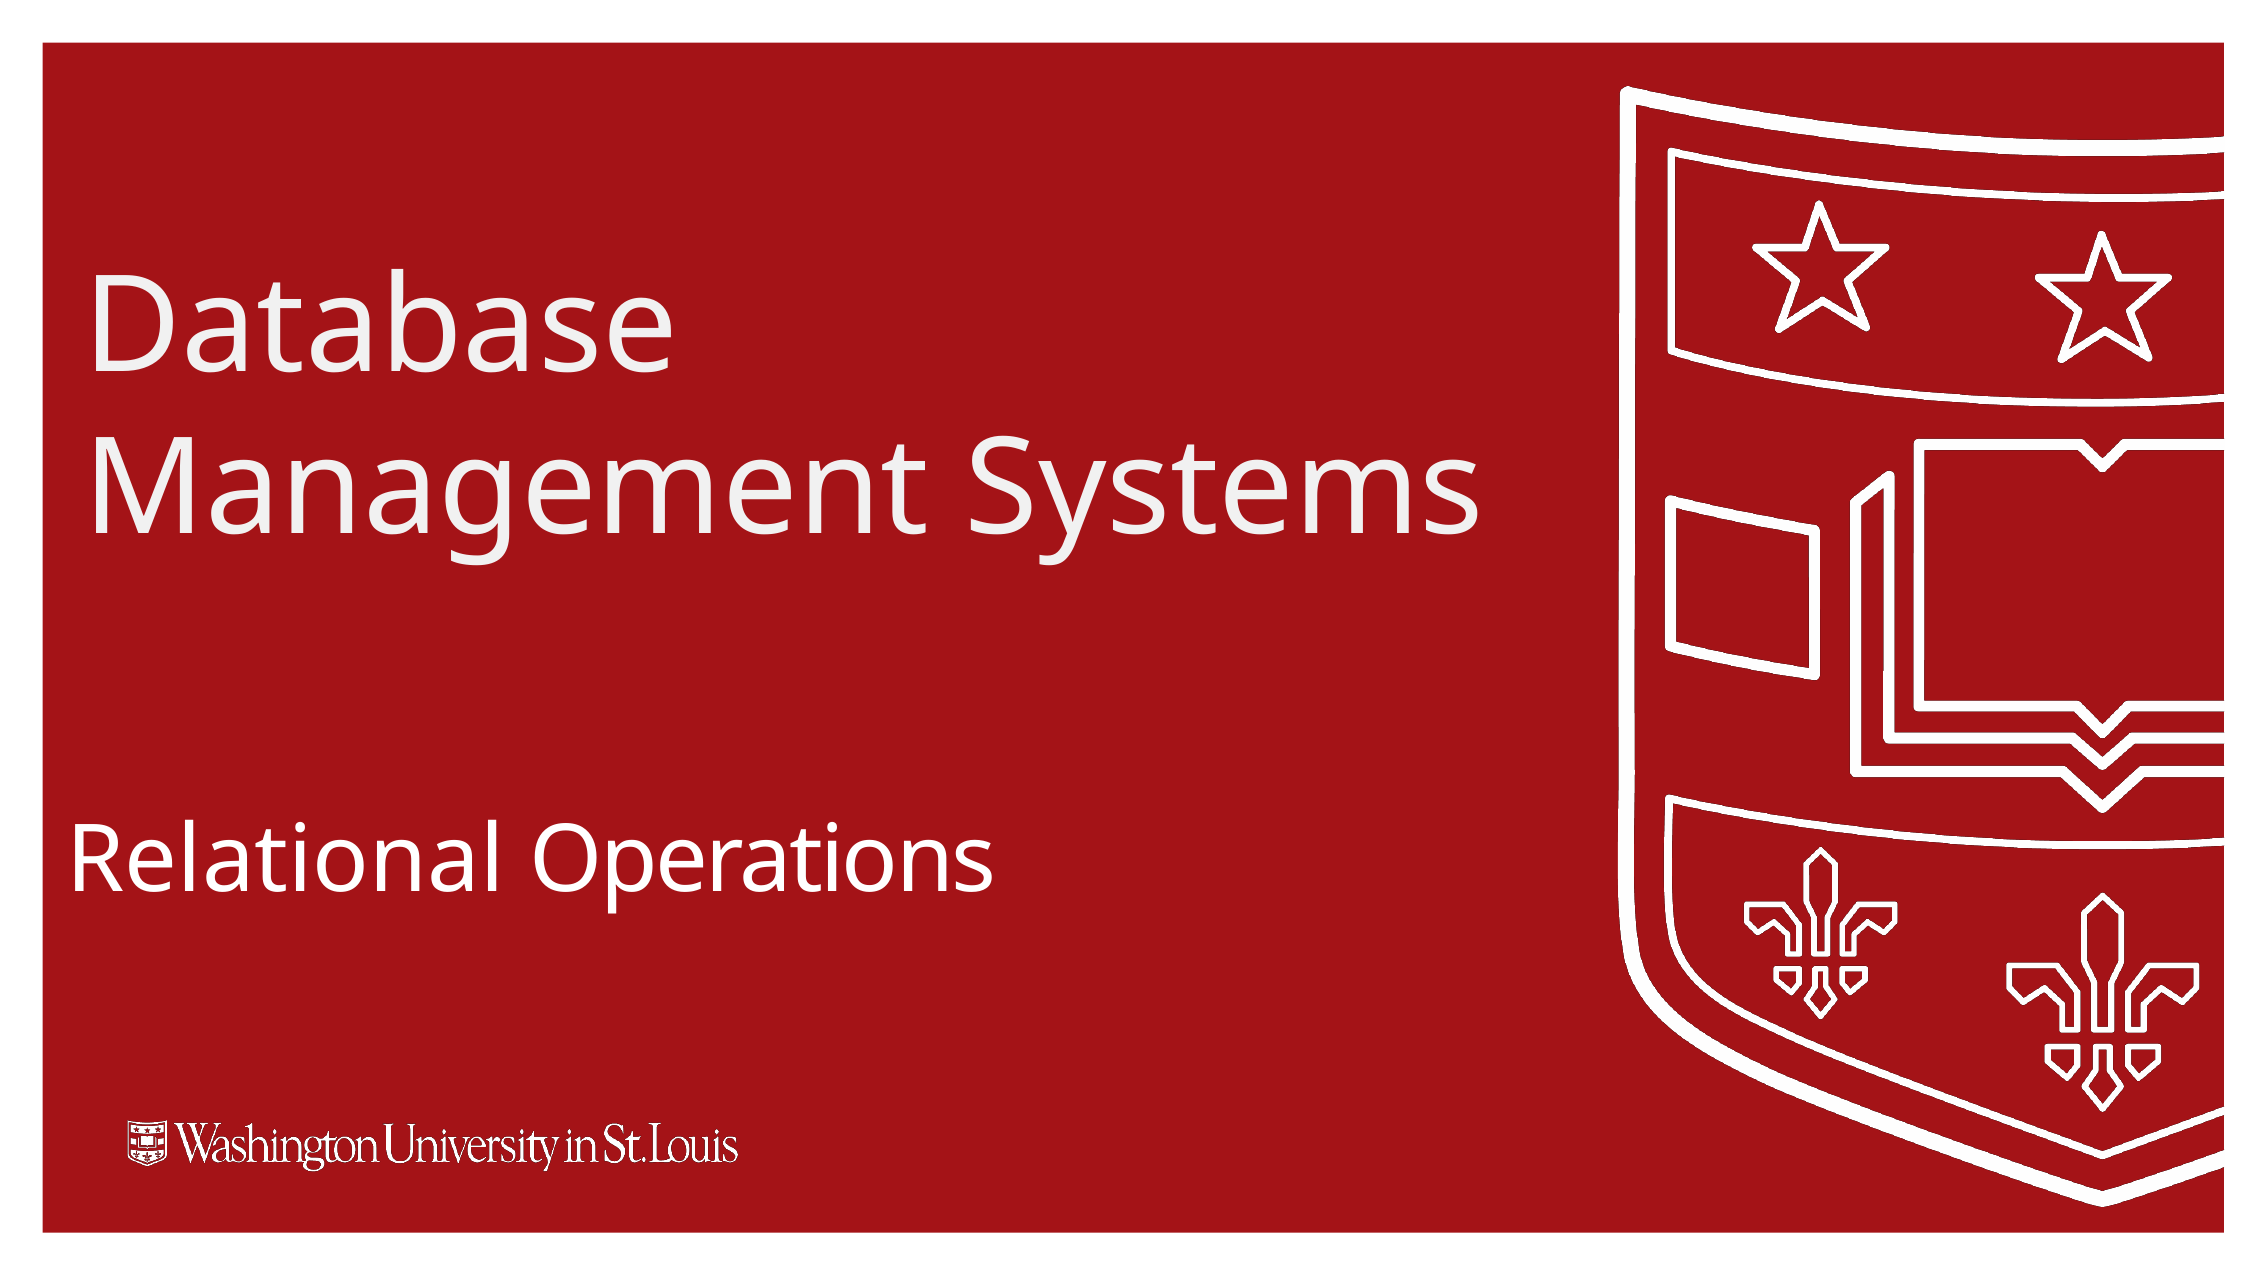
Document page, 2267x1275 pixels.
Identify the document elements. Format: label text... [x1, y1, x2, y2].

picture [1617, 86, 2225, 1207]
text_box Database Management Systems [81, 235, 1580, 560]
picture [96, 1093, 768, 1198]
text_box Relational Operations [64, 794, 1170, 910]
